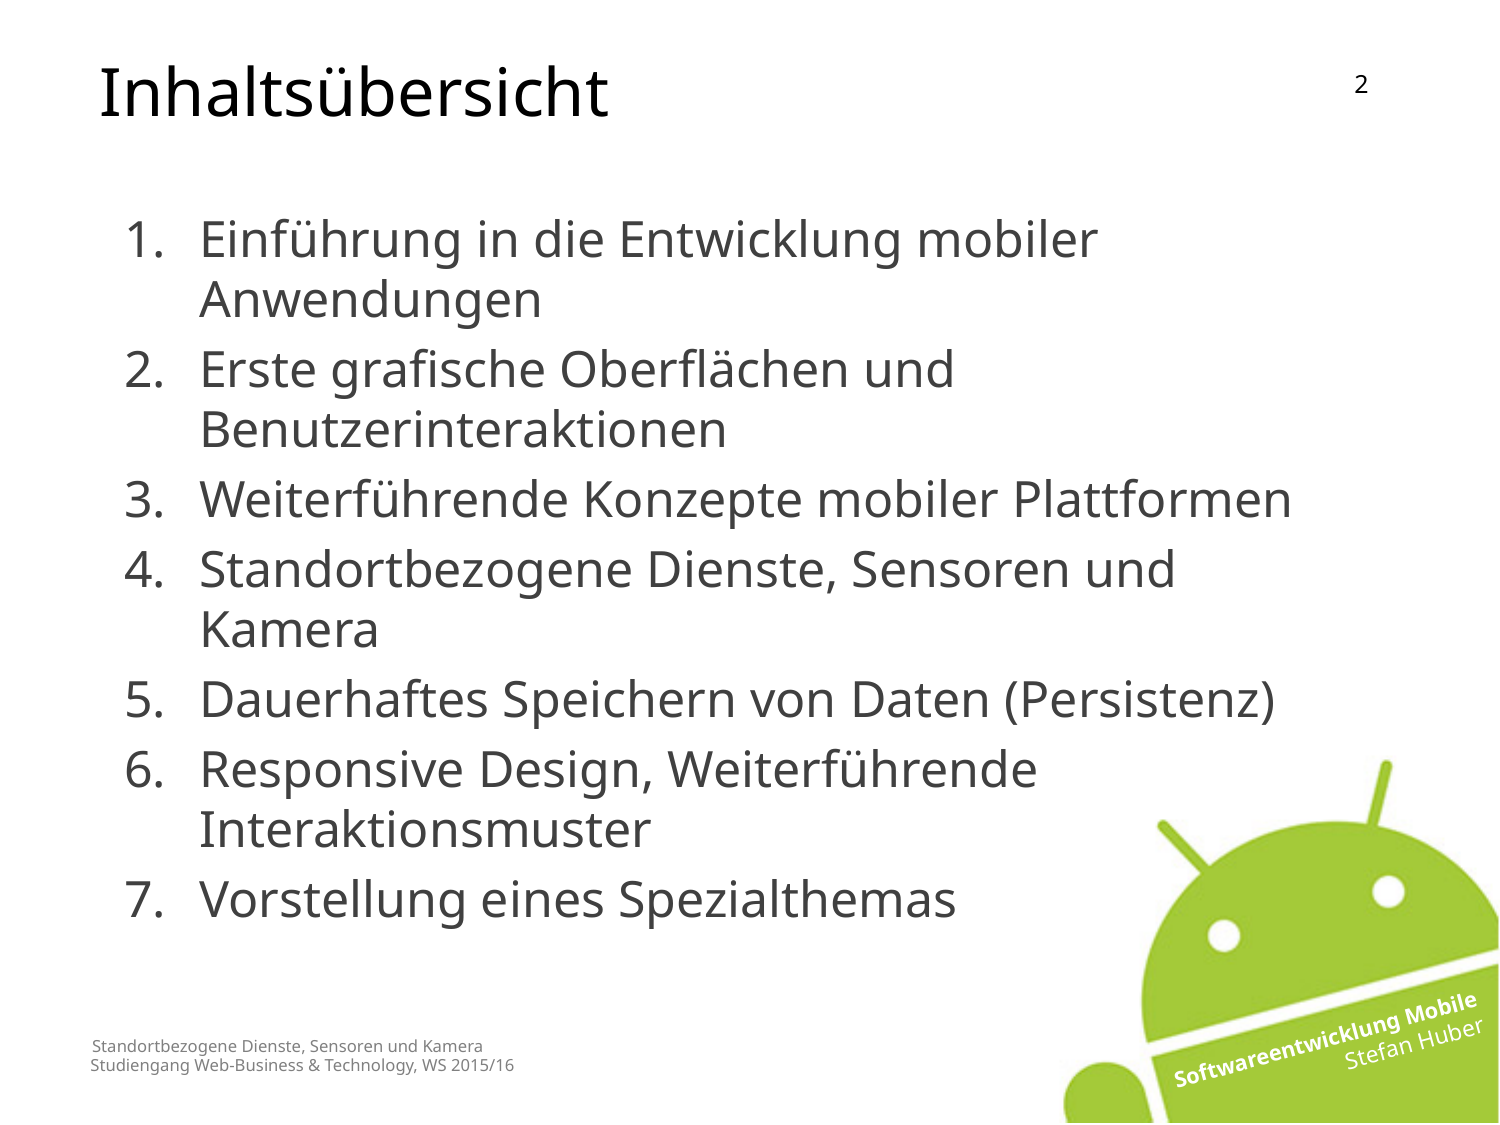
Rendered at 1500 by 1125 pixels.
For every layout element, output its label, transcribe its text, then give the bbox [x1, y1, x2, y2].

picture [1012, 725, 1500, 1123]
list Inhaltsübersicht [99, 50, 1350, 138]
list Einführung in die Entwicklung mobiler Anwendungen Erste grafische Oberflächen und Benutzerinteraktionen Weiterführende Konzepte mobiler Plattformen Standortbezogene Dienste, Sensoren und Kamera Dauerhaftes Speichern von Daten (Persistenz) Responsive Design, Weiterführende Interaktionsmuster Vorstellung eines Spezialthemas [99, 200, 1350, 988]
title Standortbezogene Dienste, Sensoren und Kamera [92, 1025, 1124, 1066]
